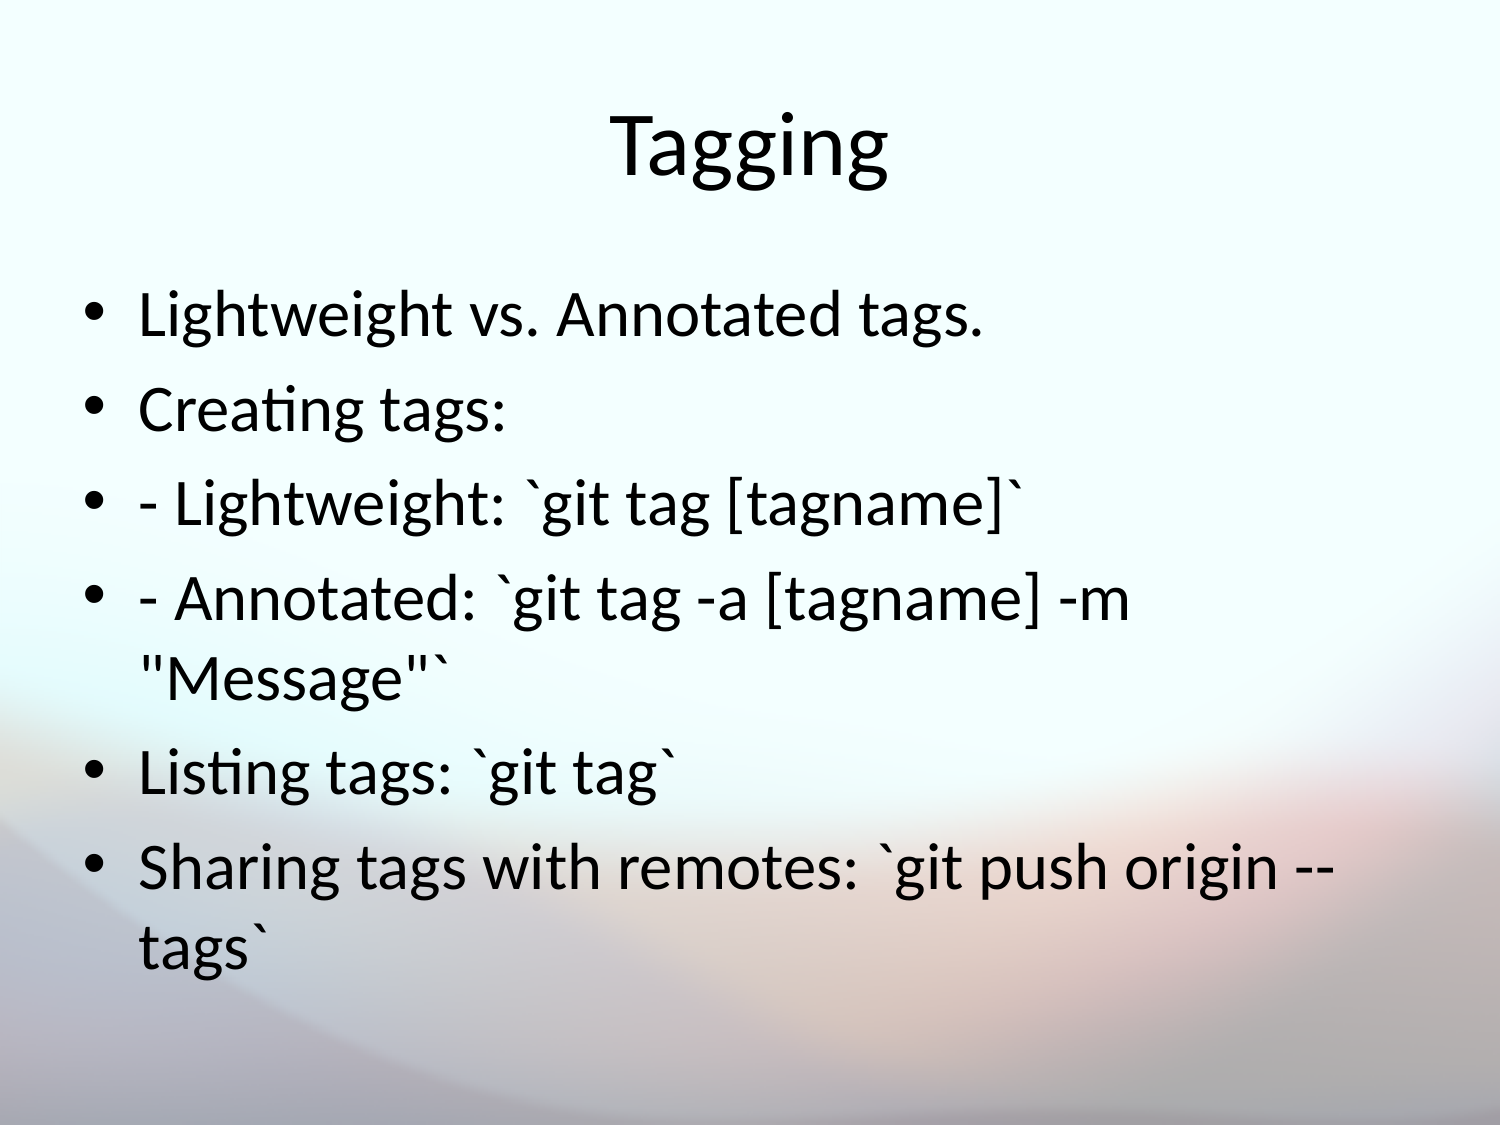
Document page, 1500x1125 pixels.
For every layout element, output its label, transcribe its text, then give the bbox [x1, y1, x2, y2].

title Tagging [74, 44, 1426, 234]
list Lightweight vs. Annotated tags. Creating tags: - Lightweight: `git tag [tagname]` - Annotated: `git tag -a [tagname] -m "Message"` Listing tags: `git tag` Sharing tags with remotes: `git push origin --tags` [74, 261, 1426, 1006]
picture [0, 0, 1500, 1125]
